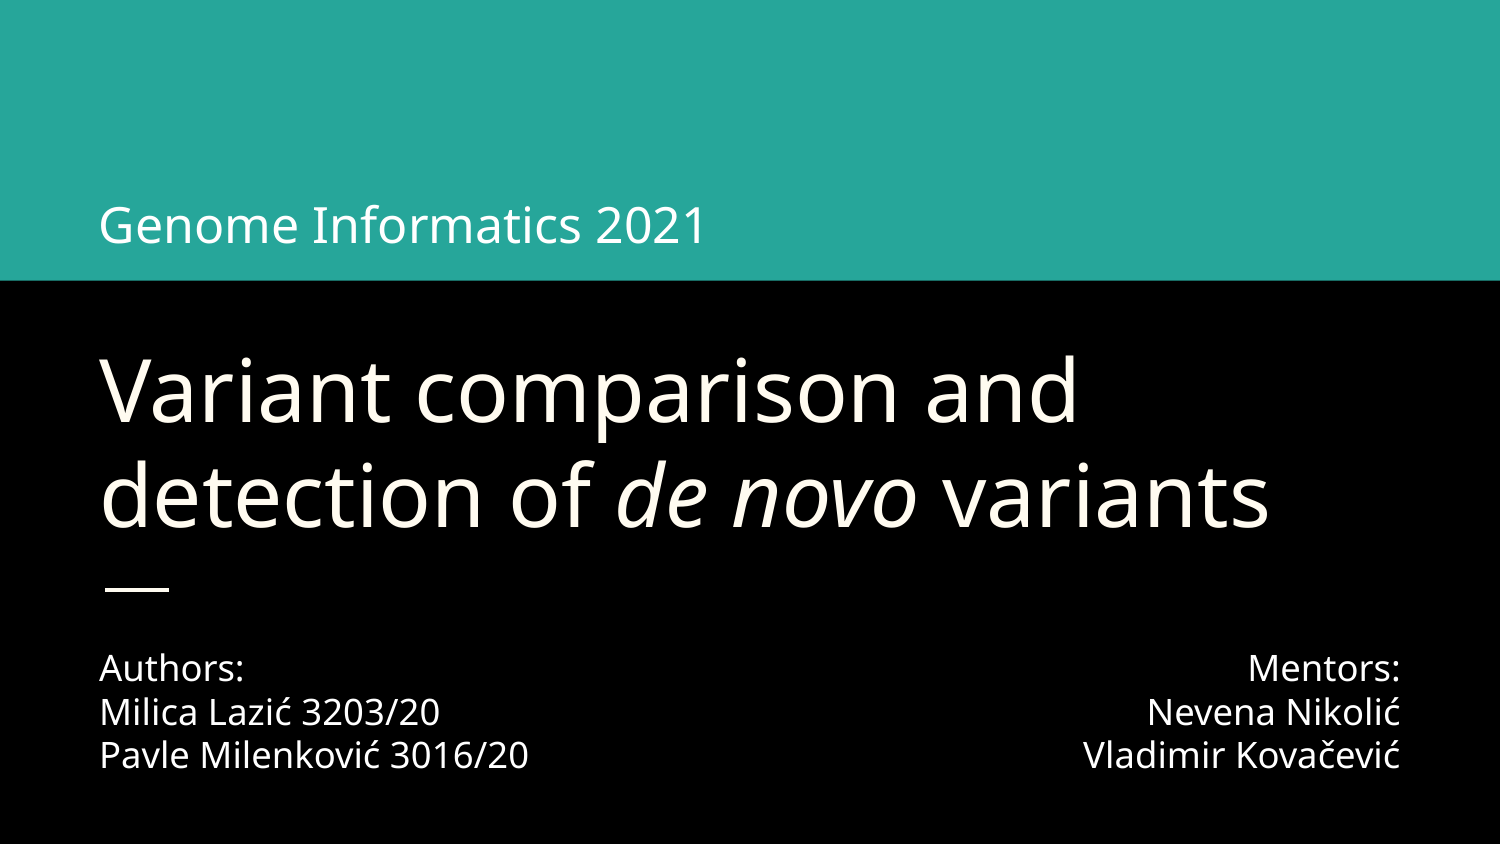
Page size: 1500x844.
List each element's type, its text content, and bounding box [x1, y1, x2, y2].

text_box Genome Informatics 2021 [84, 178, 799, 269]
subtitle Mentors: Nevena Nikolić Vladimir Kovačević [777, 630, 1416, 793]
subtitle Authors: Milica Lazić 3203/20 Pavle Milenković 3016/20 [84, 630, 723, 793]
title Variant comparison and detection of de novo variants [84, 310, 1416, 561]
